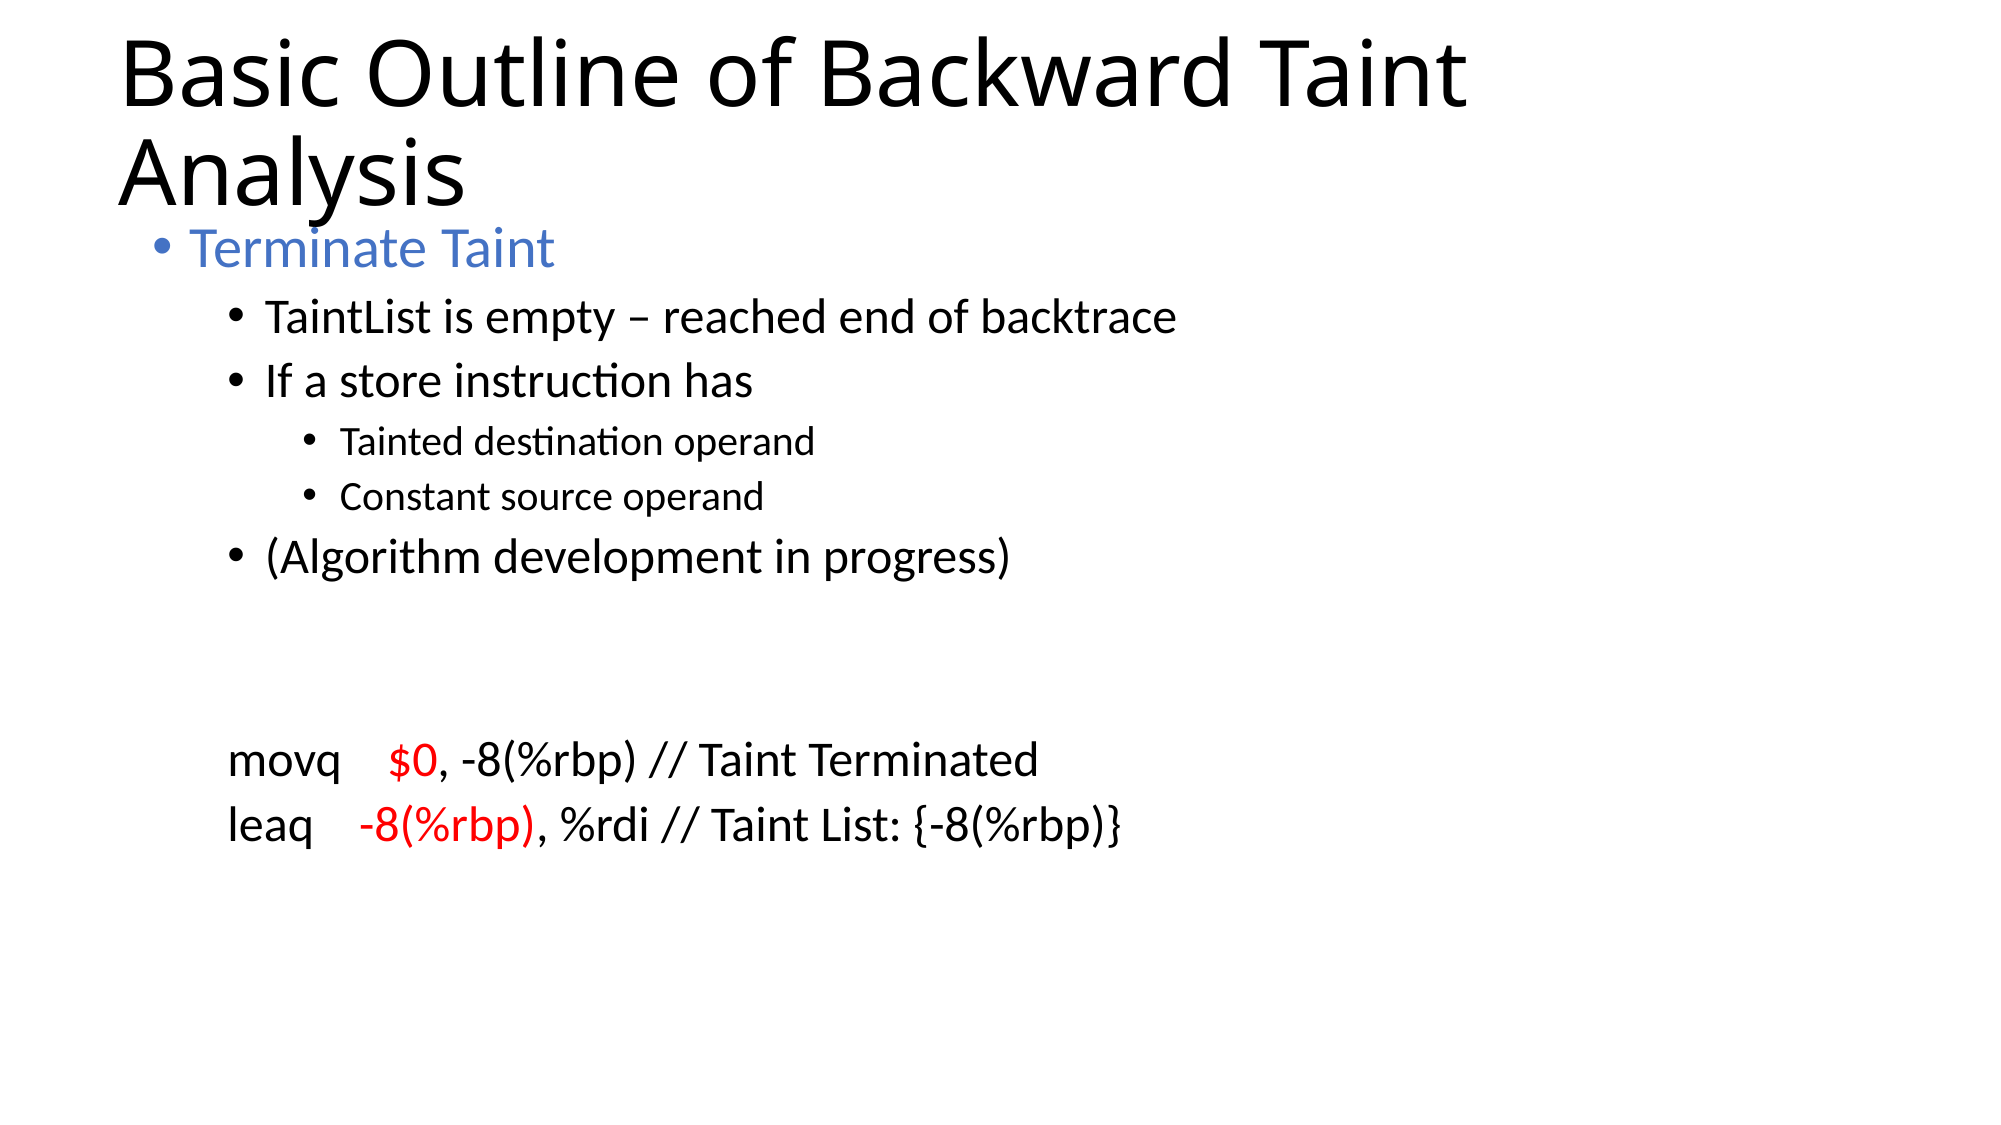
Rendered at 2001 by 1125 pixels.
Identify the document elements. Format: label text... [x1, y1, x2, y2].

title Basic Outline of Backward Taint Analysis [103, 17, 1829, 236]
list Terminate Taint TaintList is empty – reached end of backtrace If a store instruction has Tainted destination operand Constant source operand (Algorithm development in progress) movq $0, -8(%rbp) // Taint Terminated leaq -8(%rbp), %rdi // Taint List: {-8(%rbp)} [137, 209, 1863, 1078]
